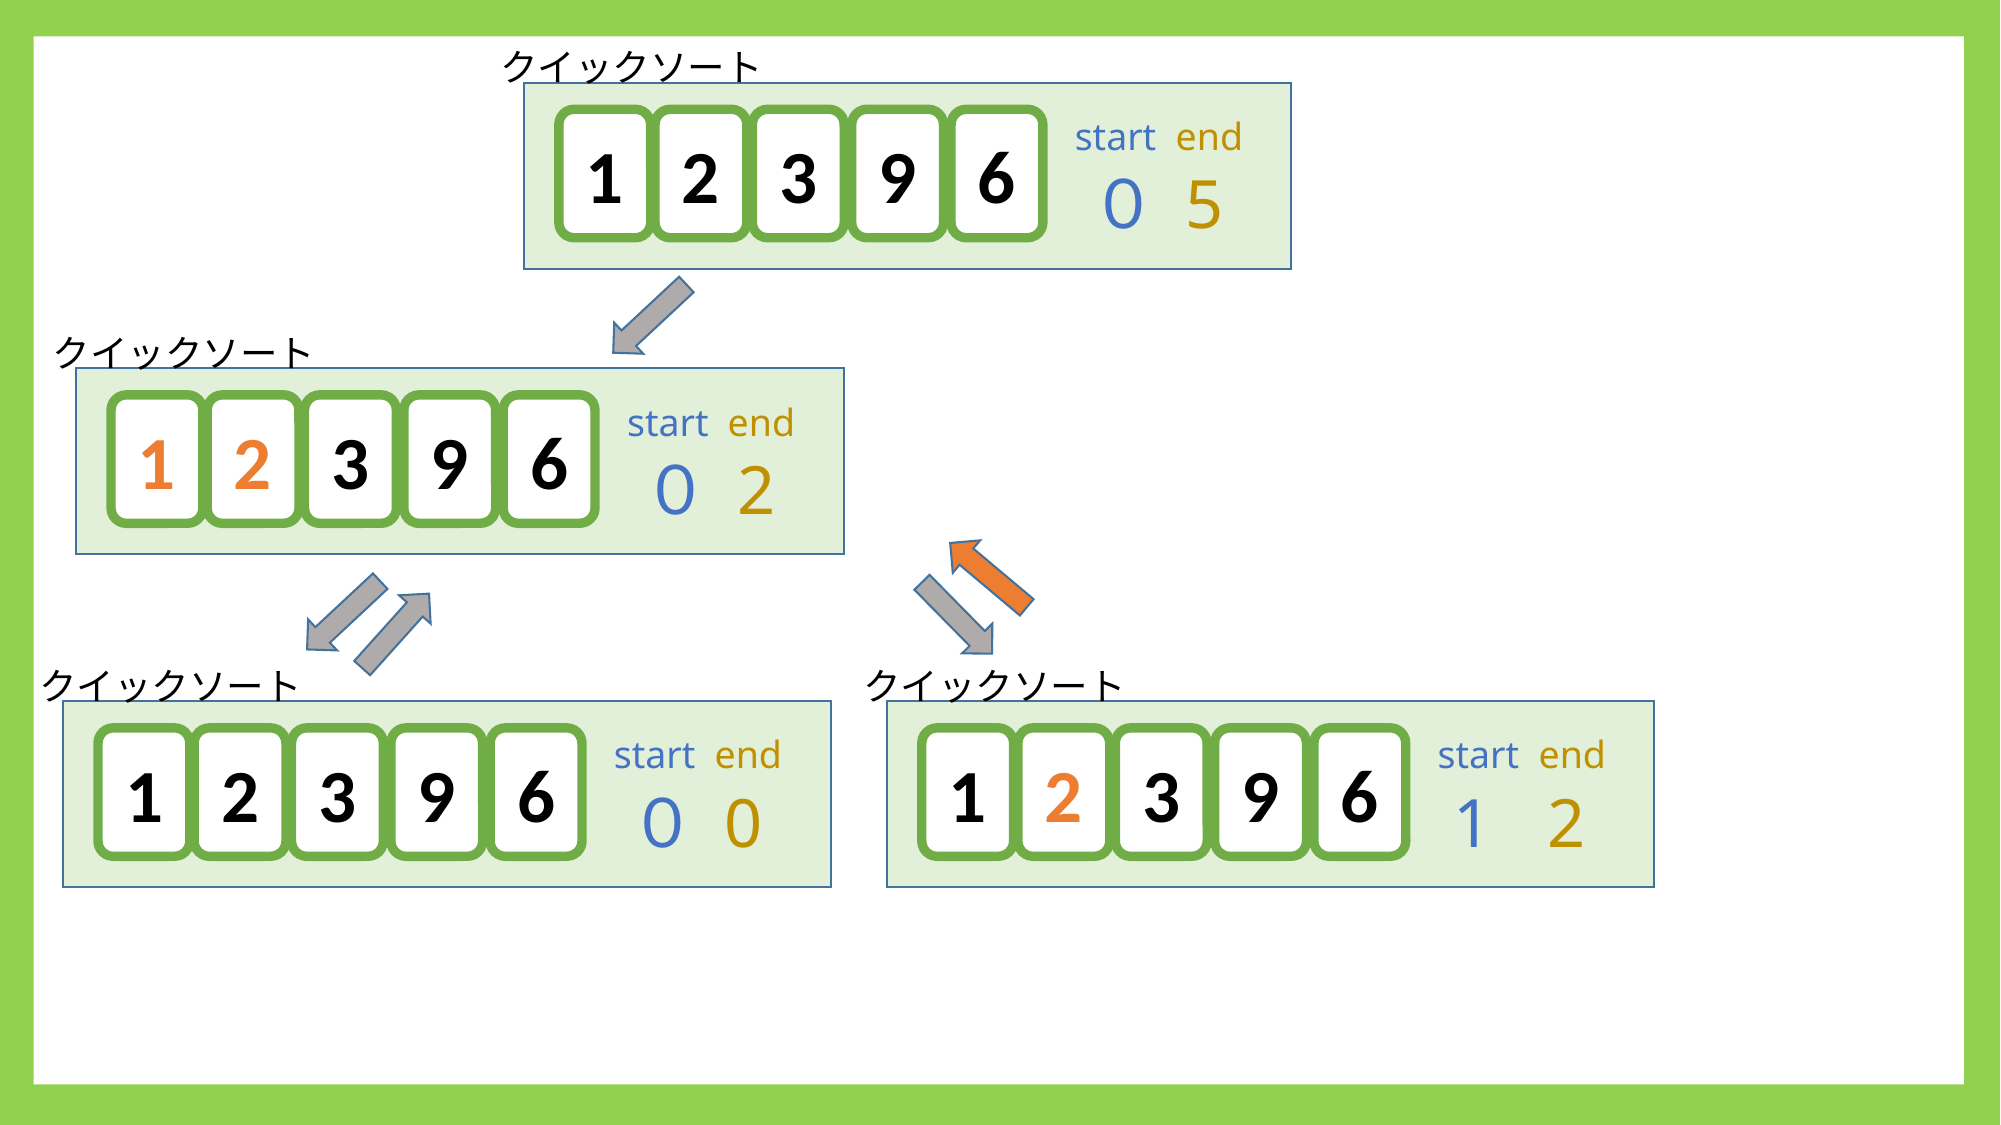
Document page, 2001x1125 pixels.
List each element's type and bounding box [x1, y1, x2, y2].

text_box [949, 539, 1036, 617]
text_box [24, 655, 832, 888]
text_box [612, 275, 696, 355]
text_box [485, 36, 1292, 270]
text_box [352, 592, 432, 677]
text_box [306, 571, 389, 652]
text_box [848, 573, 1655, 888]
text_box [37, 322, 845, 555]
